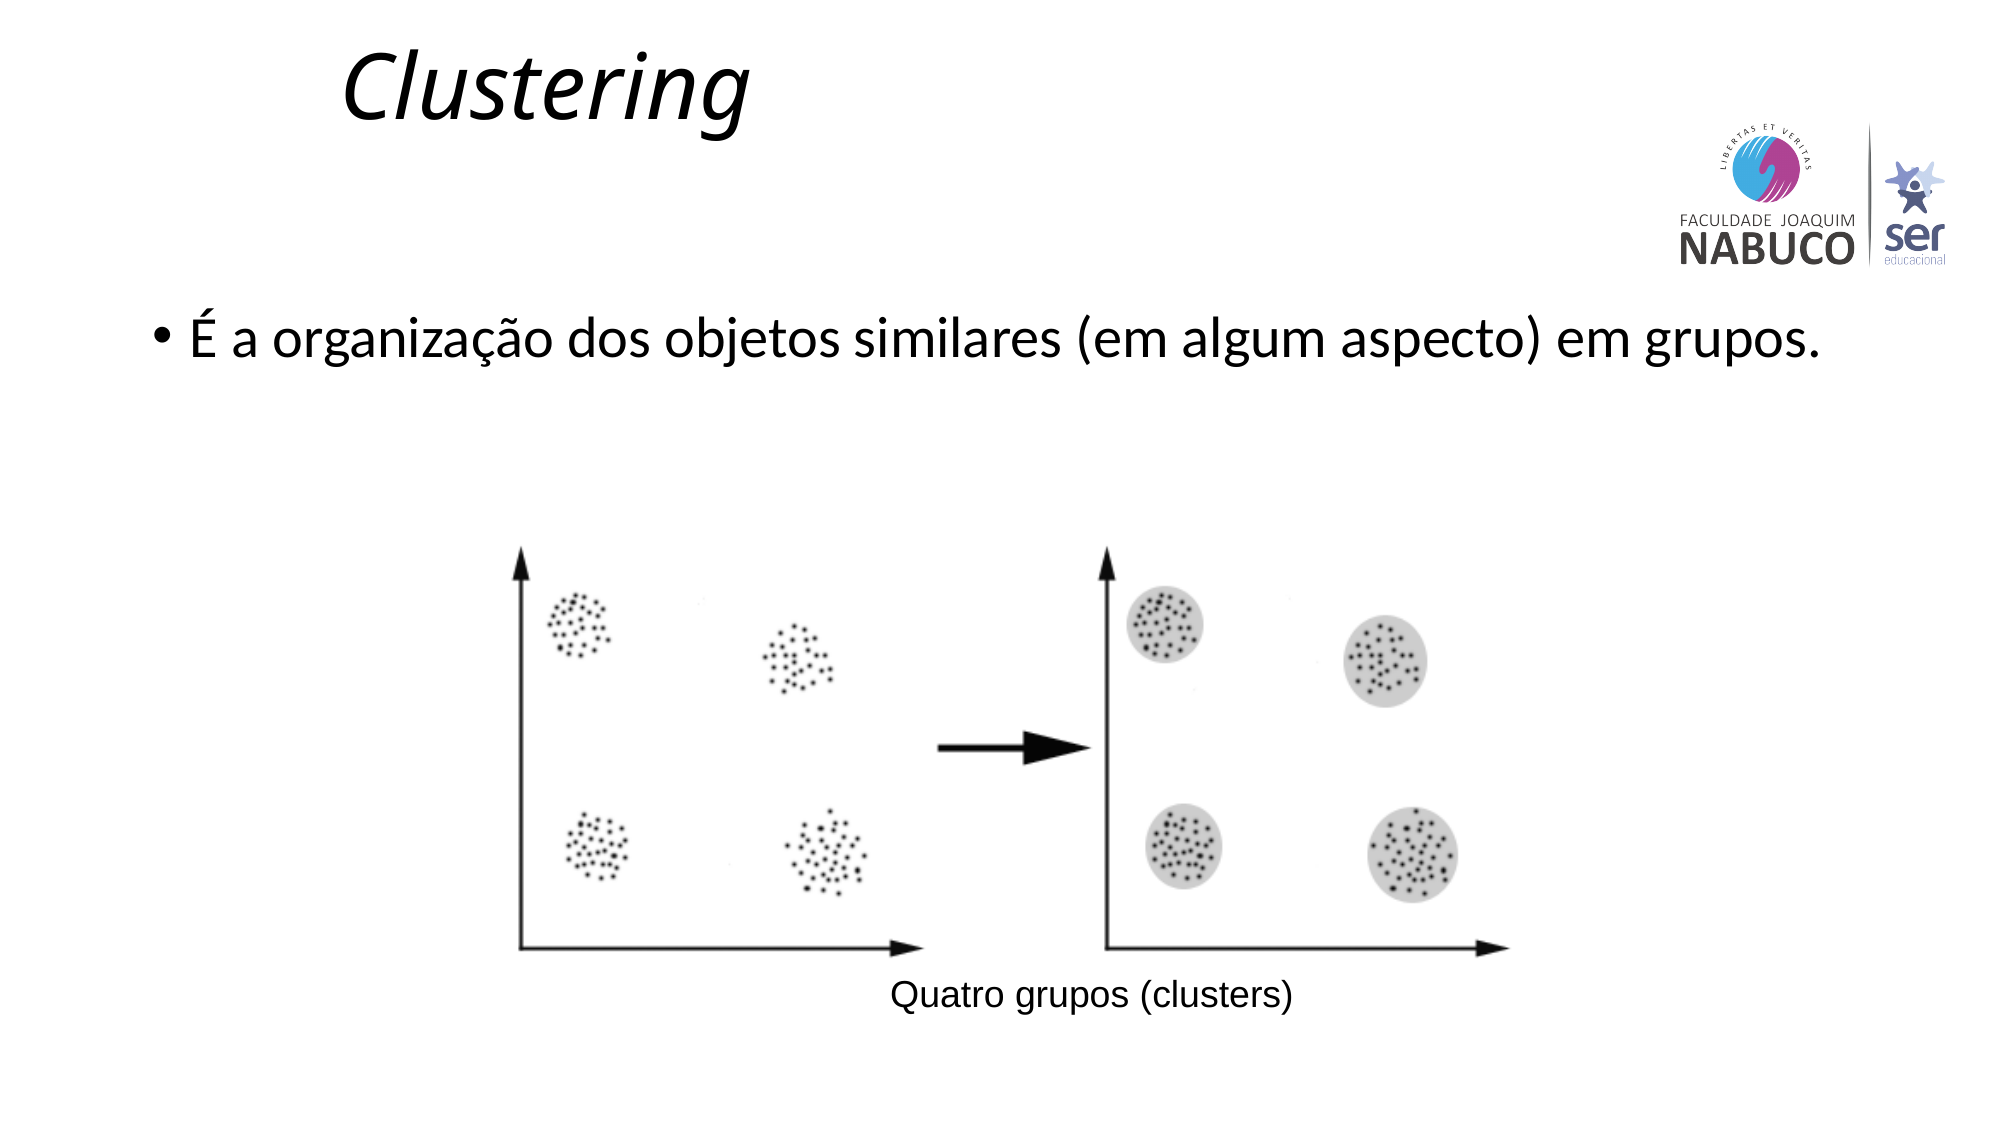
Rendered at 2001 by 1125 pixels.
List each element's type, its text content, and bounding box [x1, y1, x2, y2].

picture [1681, 121, 1945, 269]
title Clustering [324, 31, 1449, 149]
list É a organização dos objetos similares (em algum aspecto) em grupos. [137, 299, 1863, 1014]
text_box Quatro grupos (clusters) [875, 1013, 1309, 1023]
picture [499, 499, 1526, 1013]
